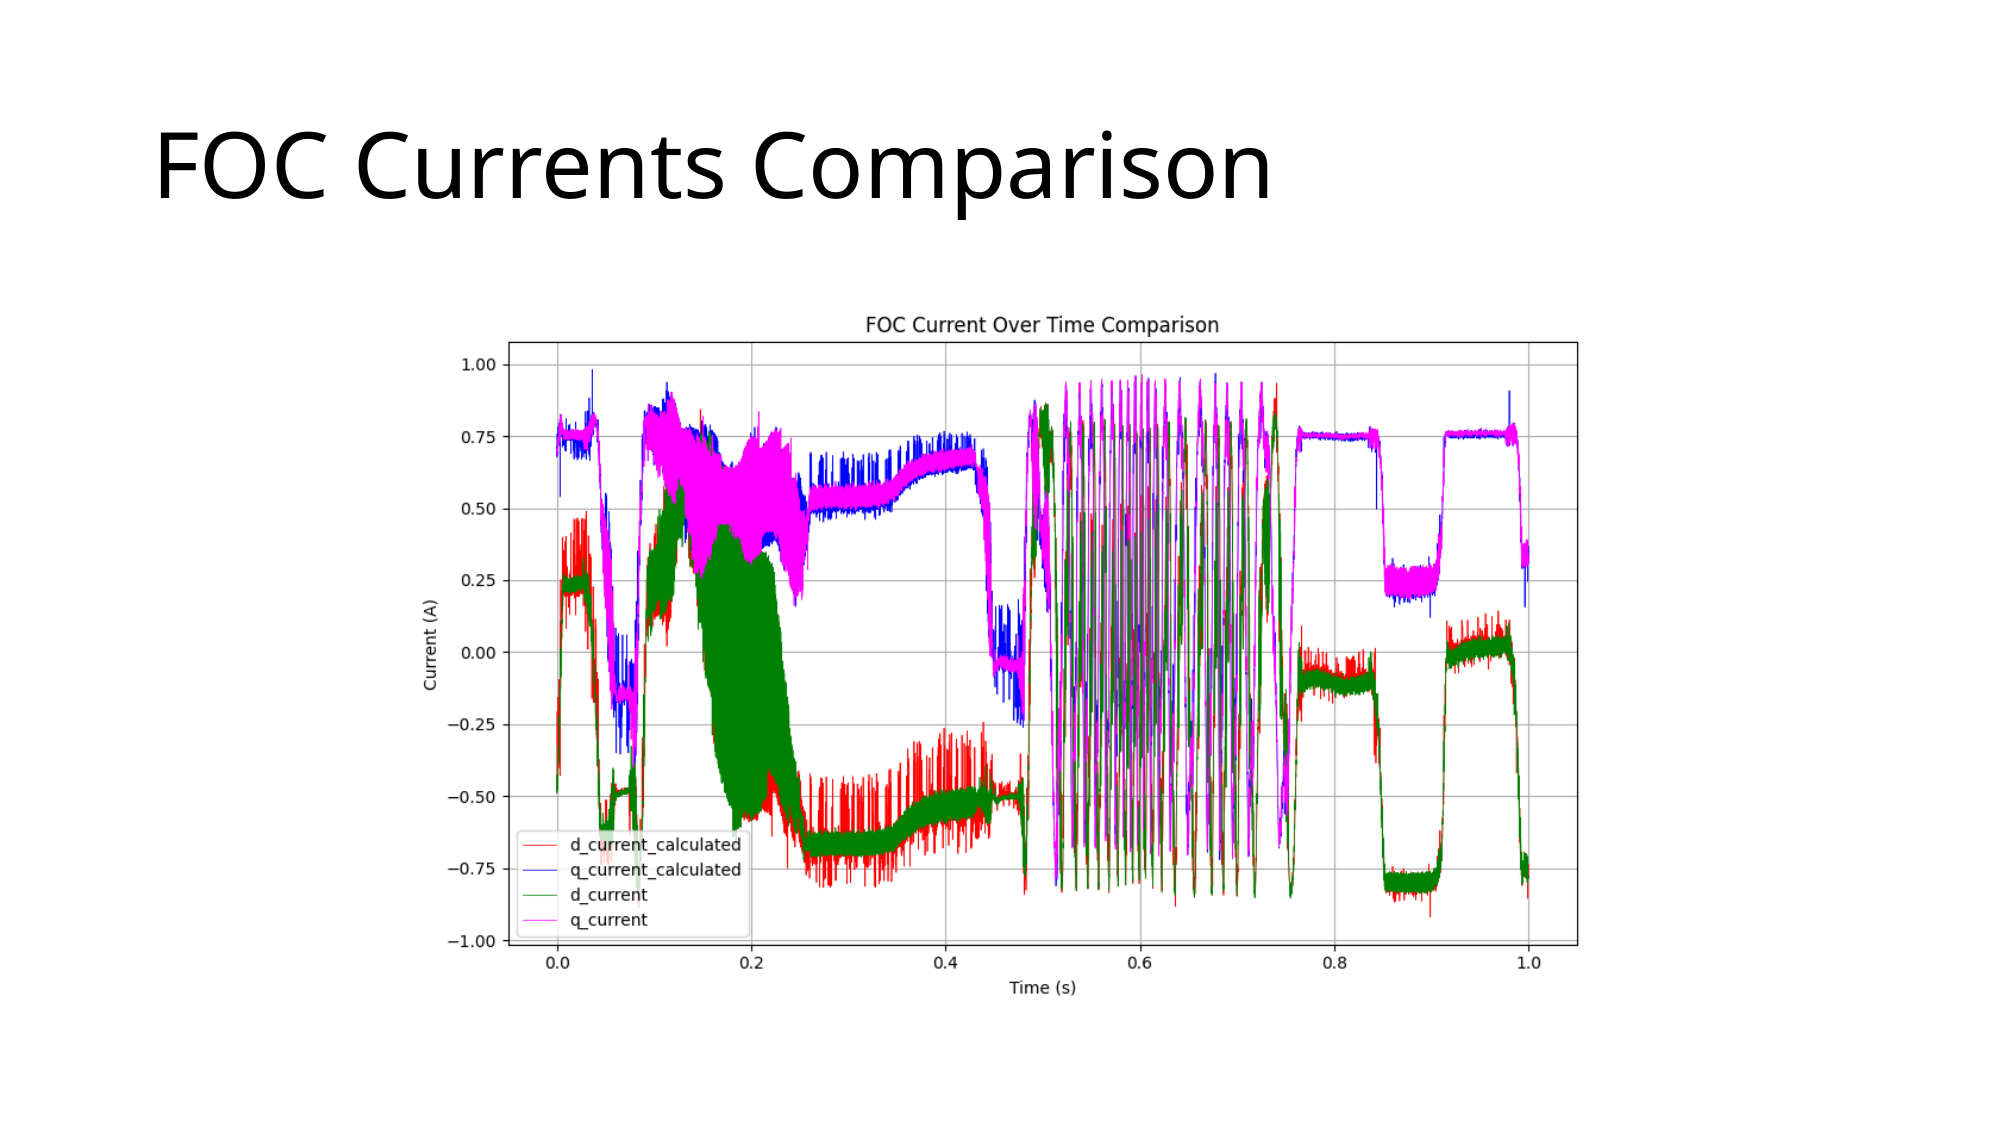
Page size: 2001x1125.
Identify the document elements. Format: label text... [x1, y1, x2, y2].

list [404, 298, 1596, 1014]
title FOC Currents Comparison [137, 59, 1863, 278]
